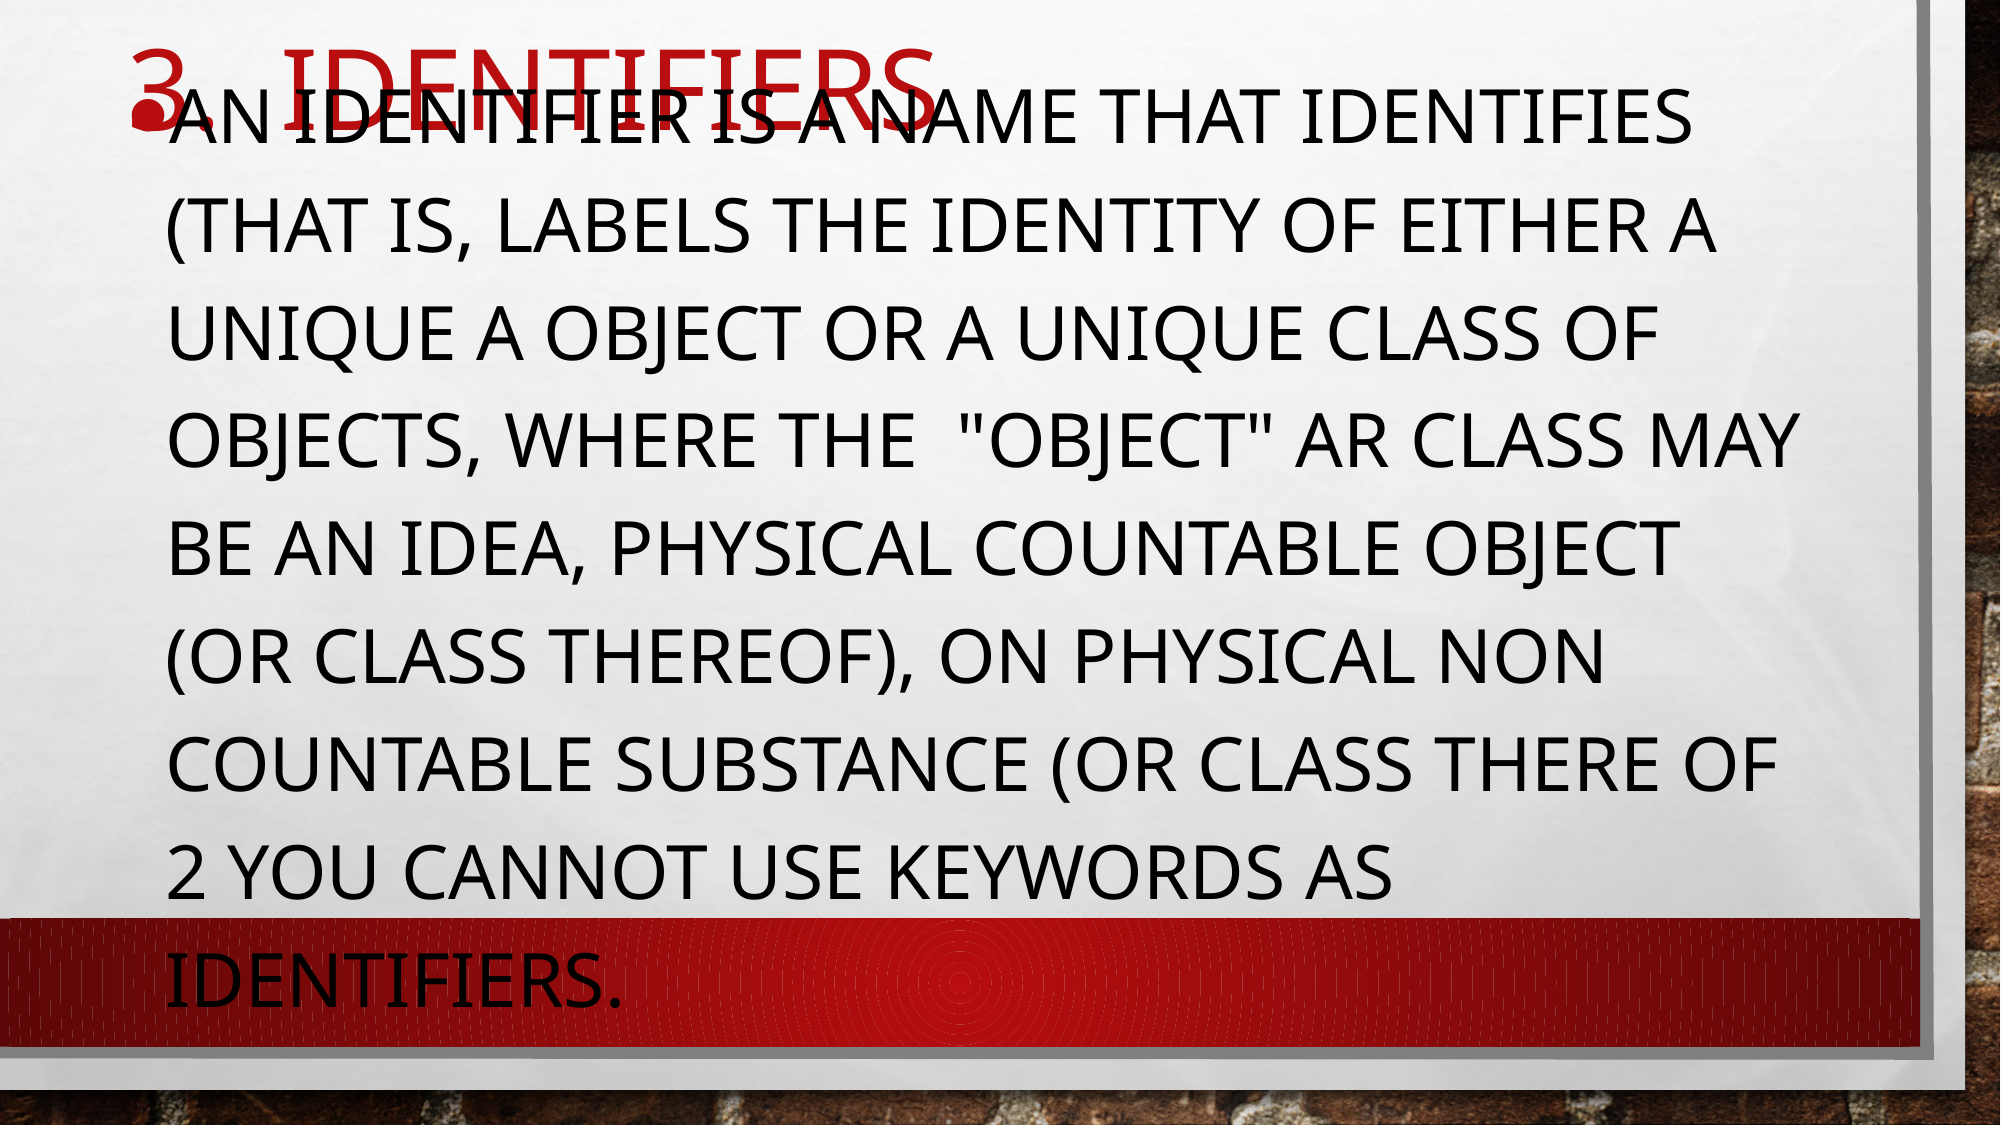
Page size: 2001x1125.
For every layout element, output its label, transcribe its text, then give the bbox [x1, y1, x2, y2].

title 3. Identifiers [112, 0, 1818, 189]
picture [0, 0, 2000, 1125]
list An identifier is a name that identifies (that is, labels the identity of either a unique a object or a unique class of objects, where the "object" ar class may be an idea, physical countable object (or class thereof), on physical non countable substance (or class there of 2 You cannot use keywords as identifiers. [112, 212, 1818, 862]
